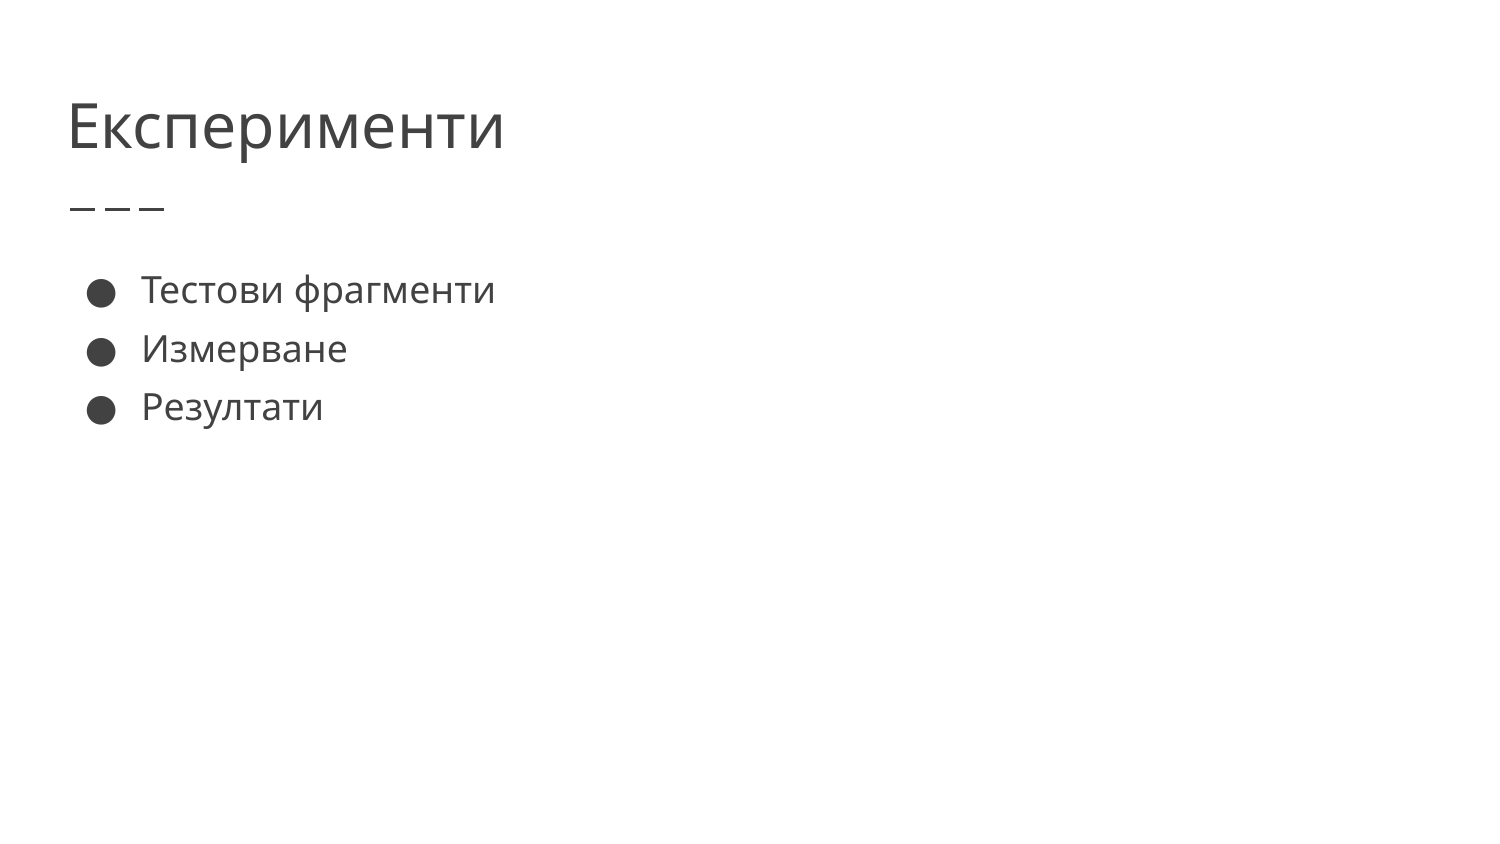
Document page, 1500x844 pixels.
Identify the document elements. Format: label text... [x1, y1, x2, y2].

title Експерименти [51, 61, 1449, 182]
list Тестови фрагменти Измерване Резултати [51, 240, 1449, 750]
